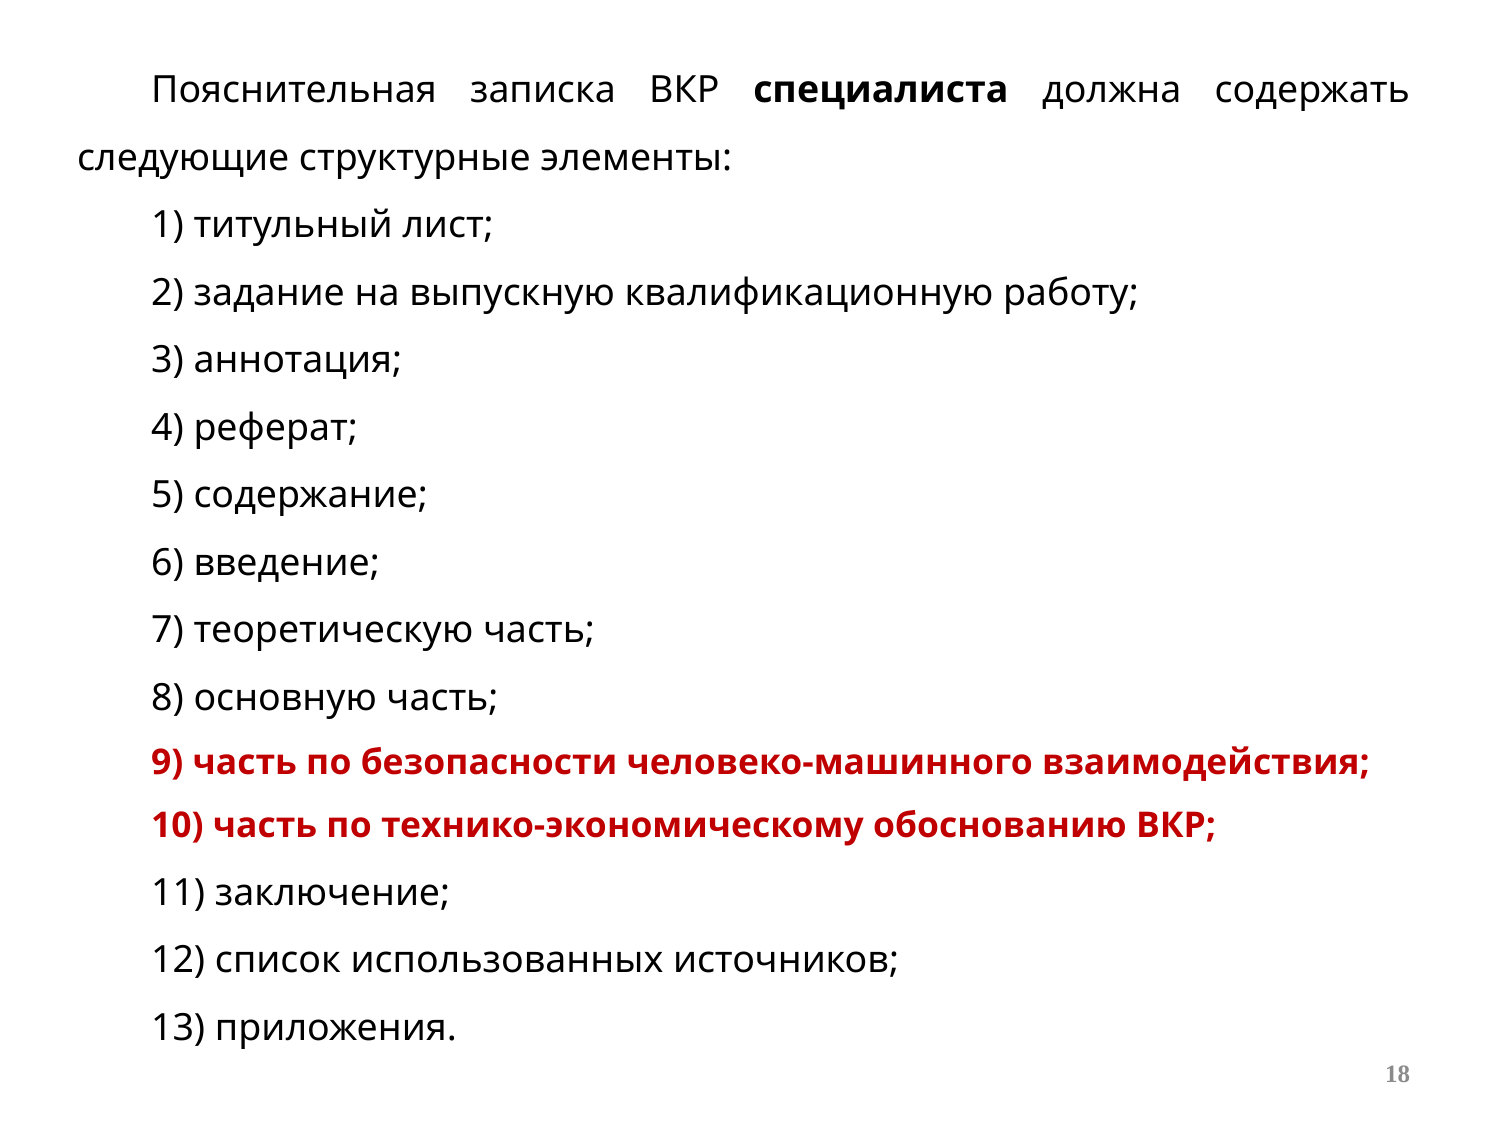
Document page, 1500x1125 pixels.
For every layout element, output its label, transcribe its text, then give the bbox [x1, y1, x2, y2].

text_box Пояснительная записка ВКР специалиста должна содержать следующие структурные элементы: 1) титульный лист; 2) задание на выпускную квалификационную работу; 3) аннотация; 4) реферат; 5) содержание; 6) введение; 7) теоретическую часть; 8) основную часть; 9) часть по безопасности человеко-машинного взаимодействия; 10) часть по технико-экономическому обоснованию ВКР; 11) заключение; 12) список использованных источников; 13) приложения. [62, 35, 1425, 1055]
slide_number 18 [1074, 1055, 1425, 1103]
